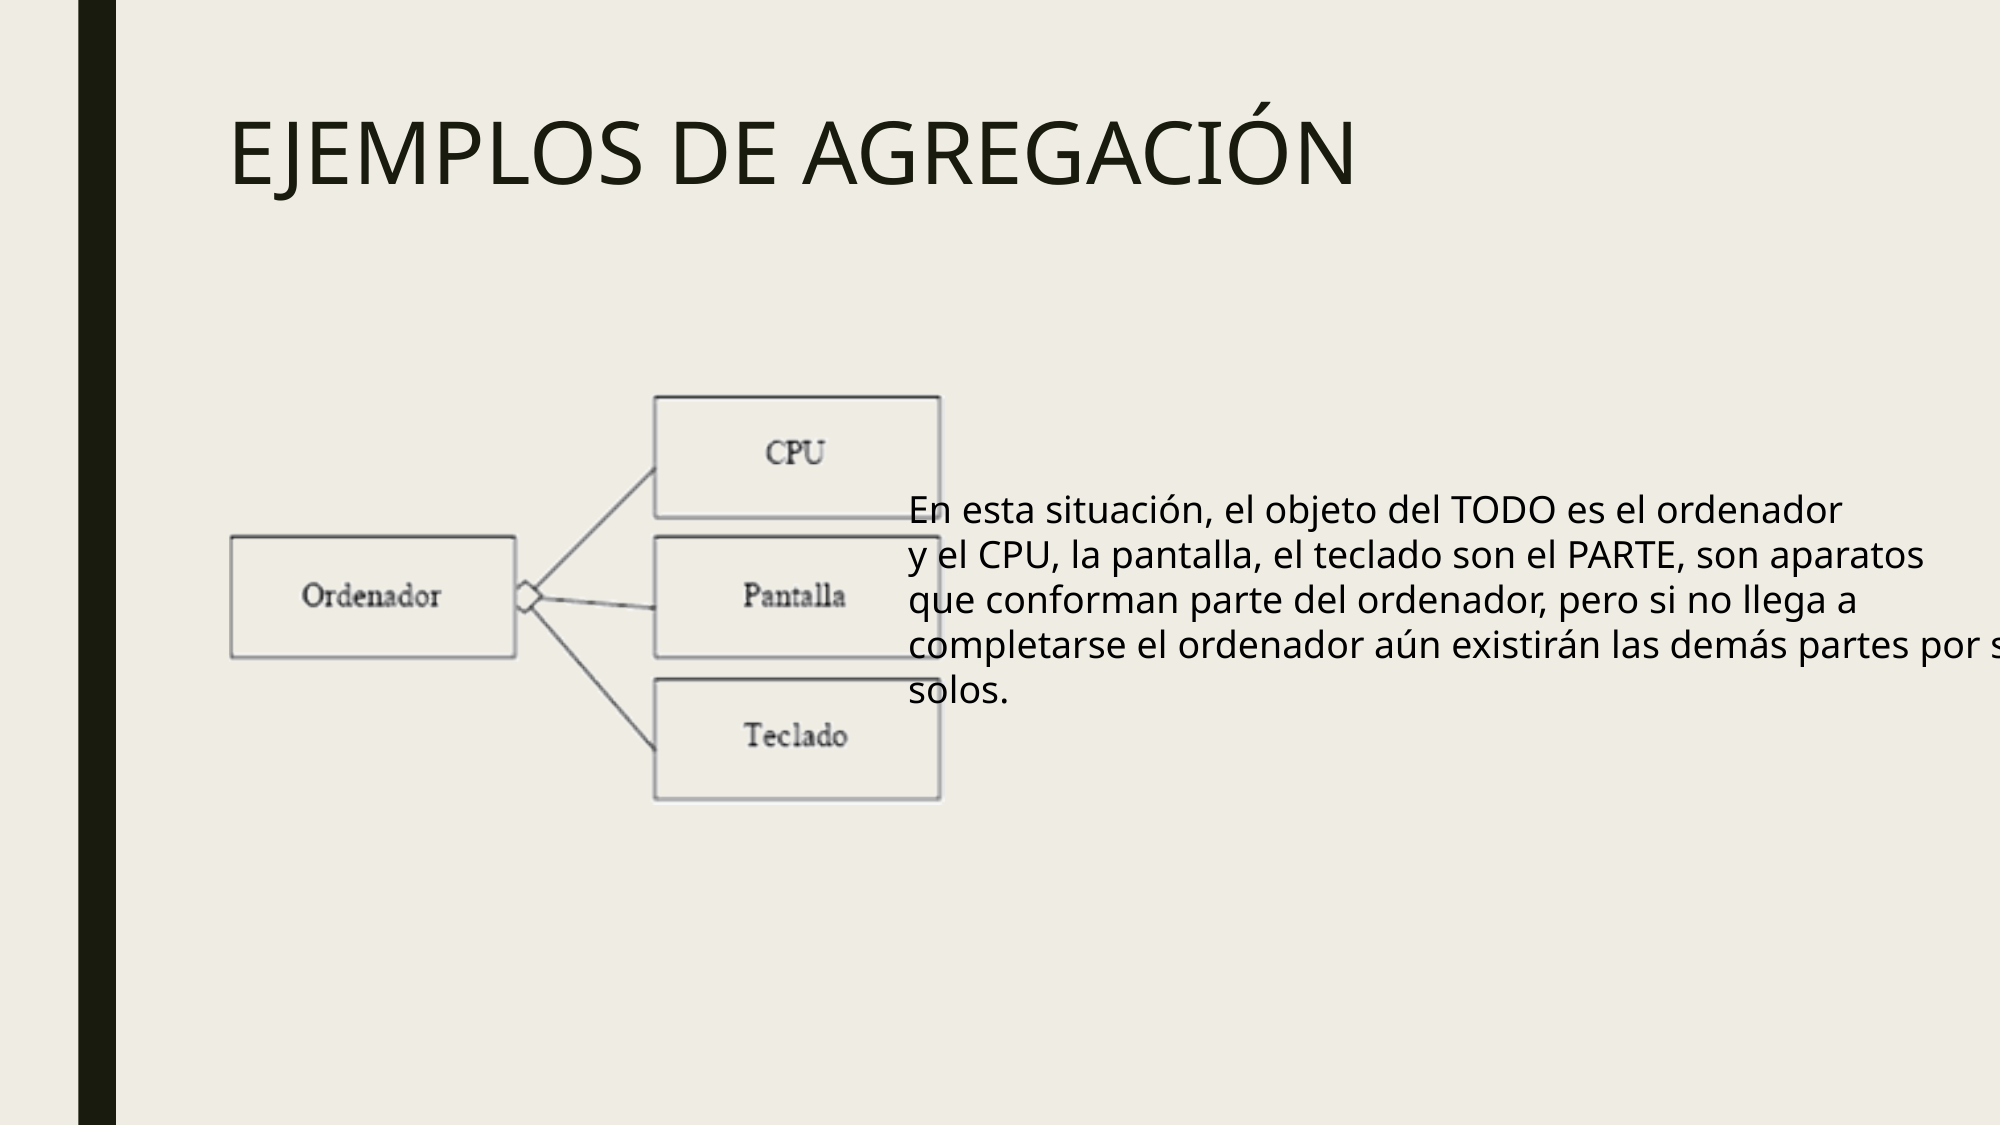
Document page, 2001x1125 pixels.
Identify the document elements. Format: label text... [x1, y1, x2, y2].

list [228, 394, 945, 805]
text_box En esta situación, el objeto del TODO es el ordenador y el CPU, la pantalla, el teclado son el PARTE, son aparatos que conforman parte del ordenador, pero si no llega a completarse el ordenador aún existirán las demás partes por si solos. [945, 478, 2000, 719]
title EJEMPLOS DE AGREGACIÓN [212, 102, 1788, 212]
